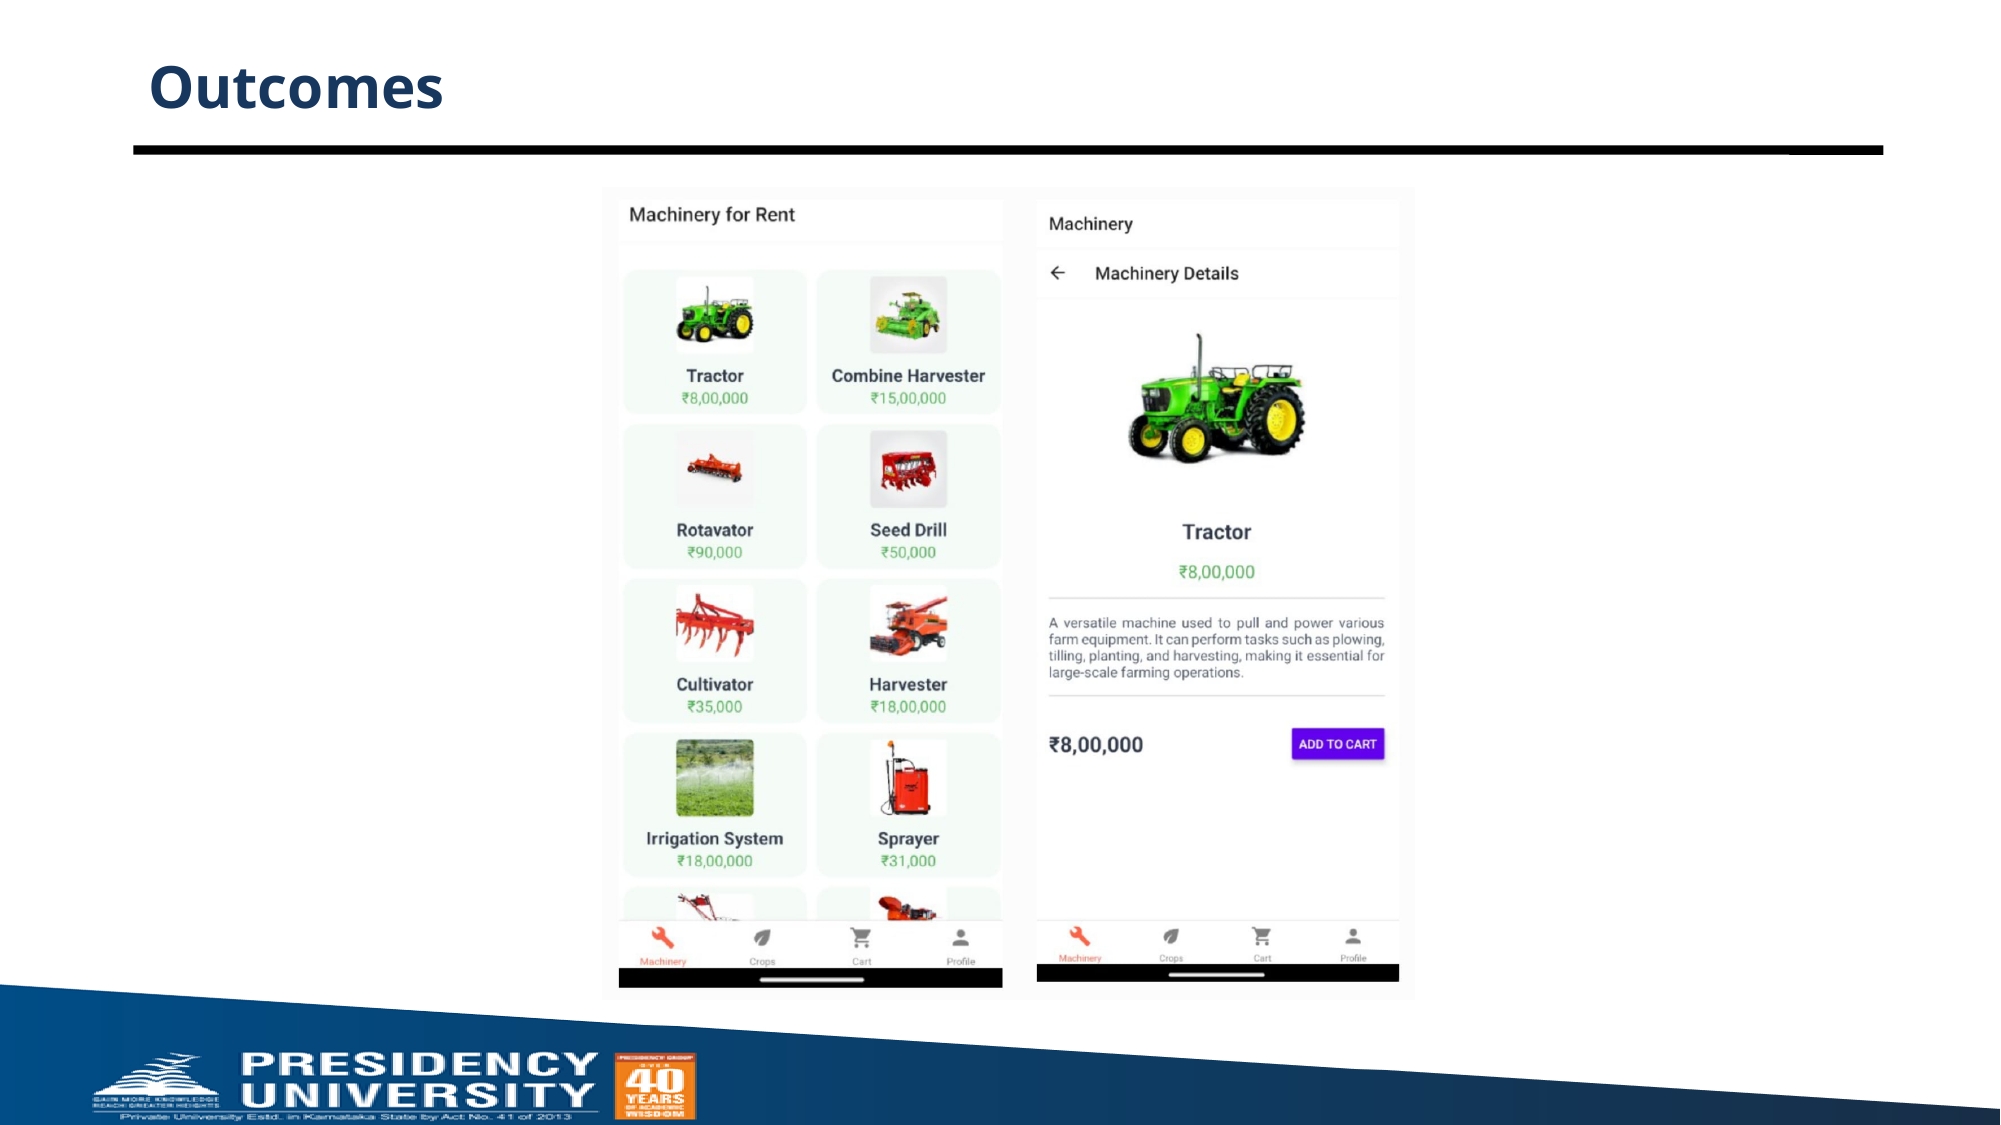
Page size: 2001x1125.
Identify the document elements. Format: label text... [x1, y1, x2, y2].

picture [0, 982, 2000, 1125]
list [601, 187, 1415, 1001]
title Outcomes [133, 45, 1884, 125]
